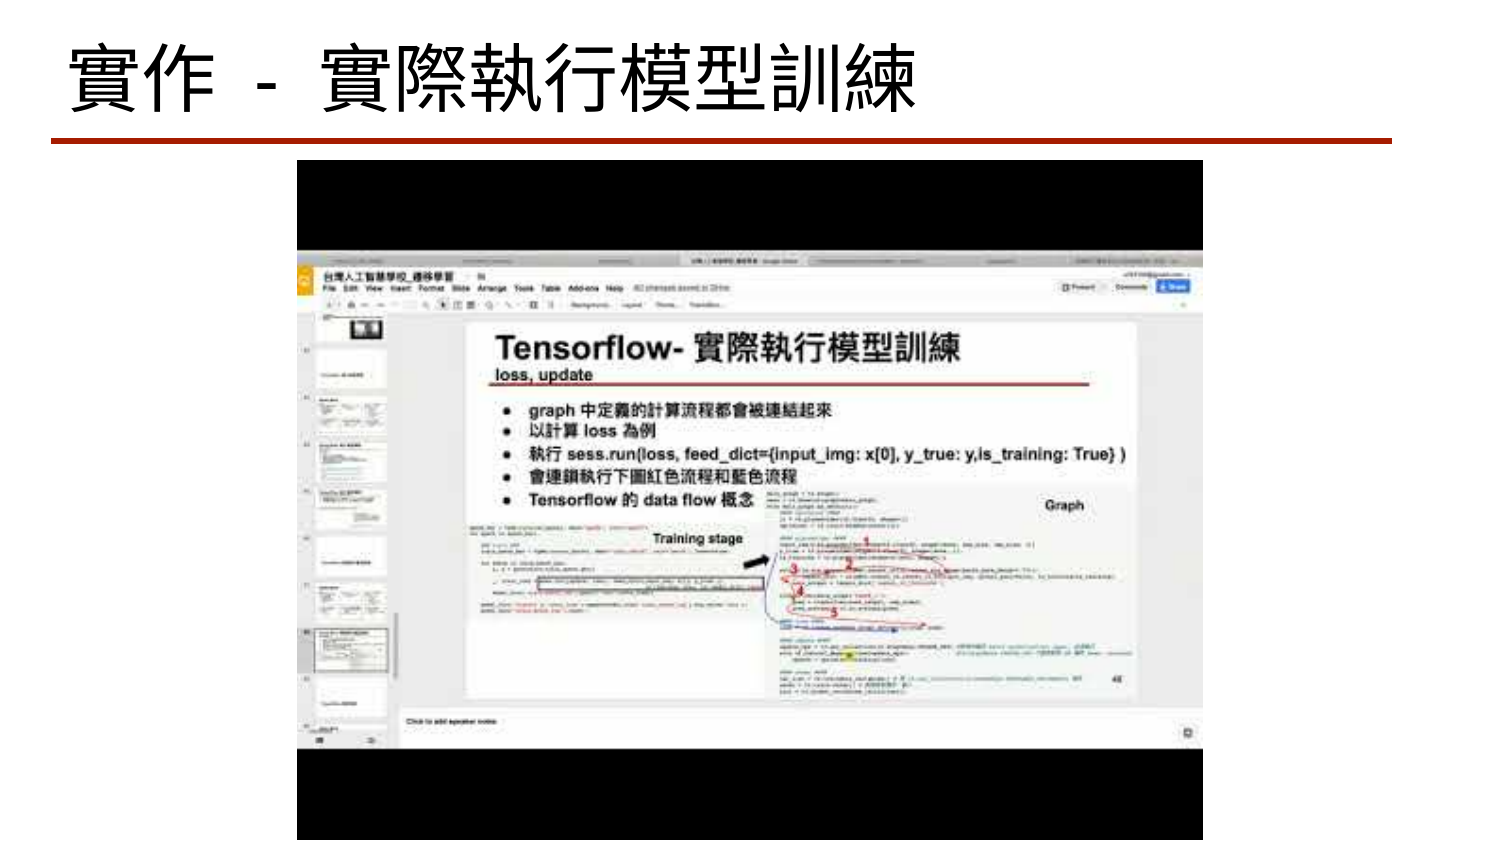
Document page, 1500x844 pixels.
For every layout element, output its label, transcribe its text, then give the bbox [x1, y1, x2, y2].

picture [297, 160, 1203, 840]
title 實作 - 實際執行模型訓練 [51, 29, 1449, 124]
